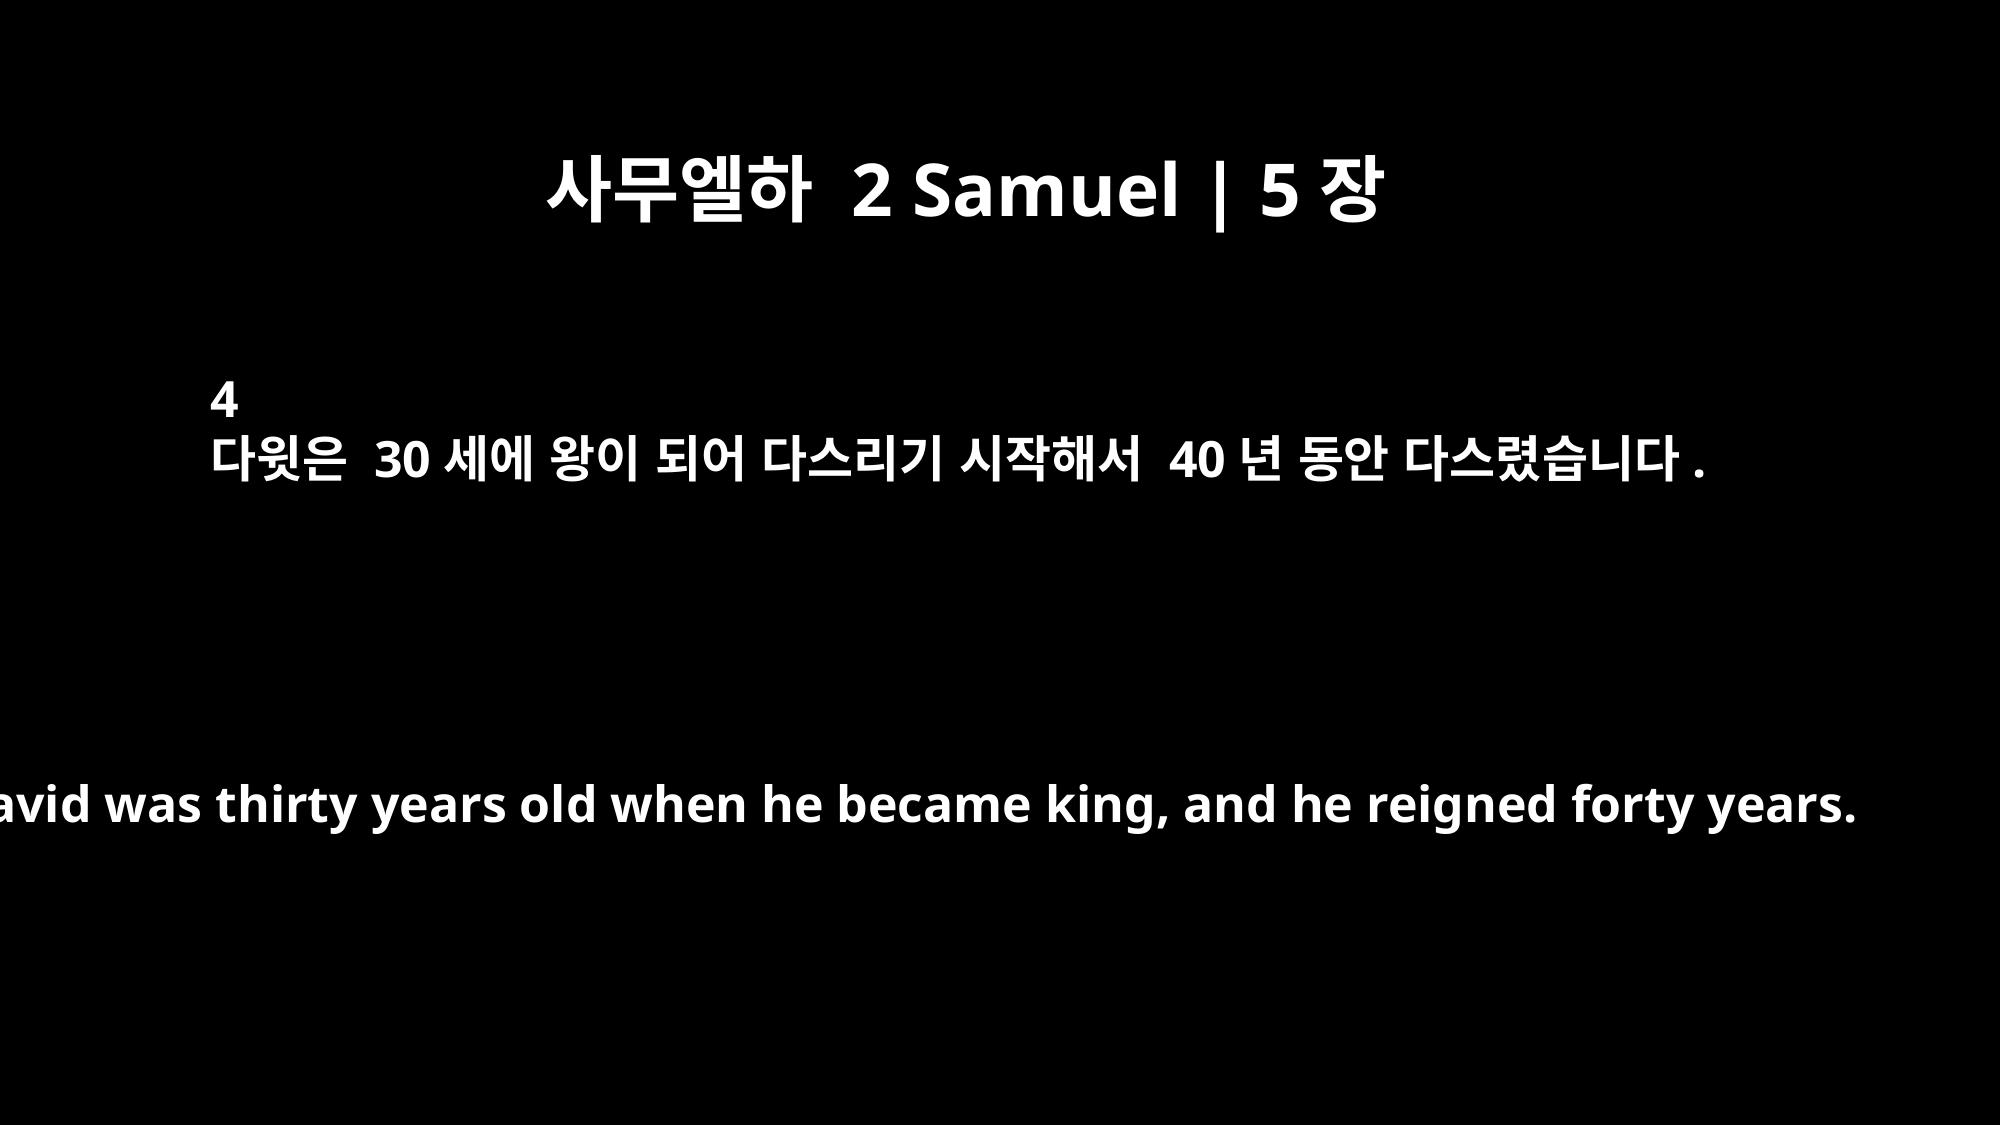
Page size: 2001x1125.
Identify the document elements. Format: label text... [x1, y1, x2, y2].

text_box David was thirty years old when he became king, and he reigned forty years. [0, 764, 1874, 840]
text_box 사무엘하 2 Samuel | 5장 [530, 136, 1402, 239]
text_box 4 다윗은 30세에 왕이 되어 다스리기 시작해서 40년 동안 다스렸습니다. [195, 359, 1722, 495]
